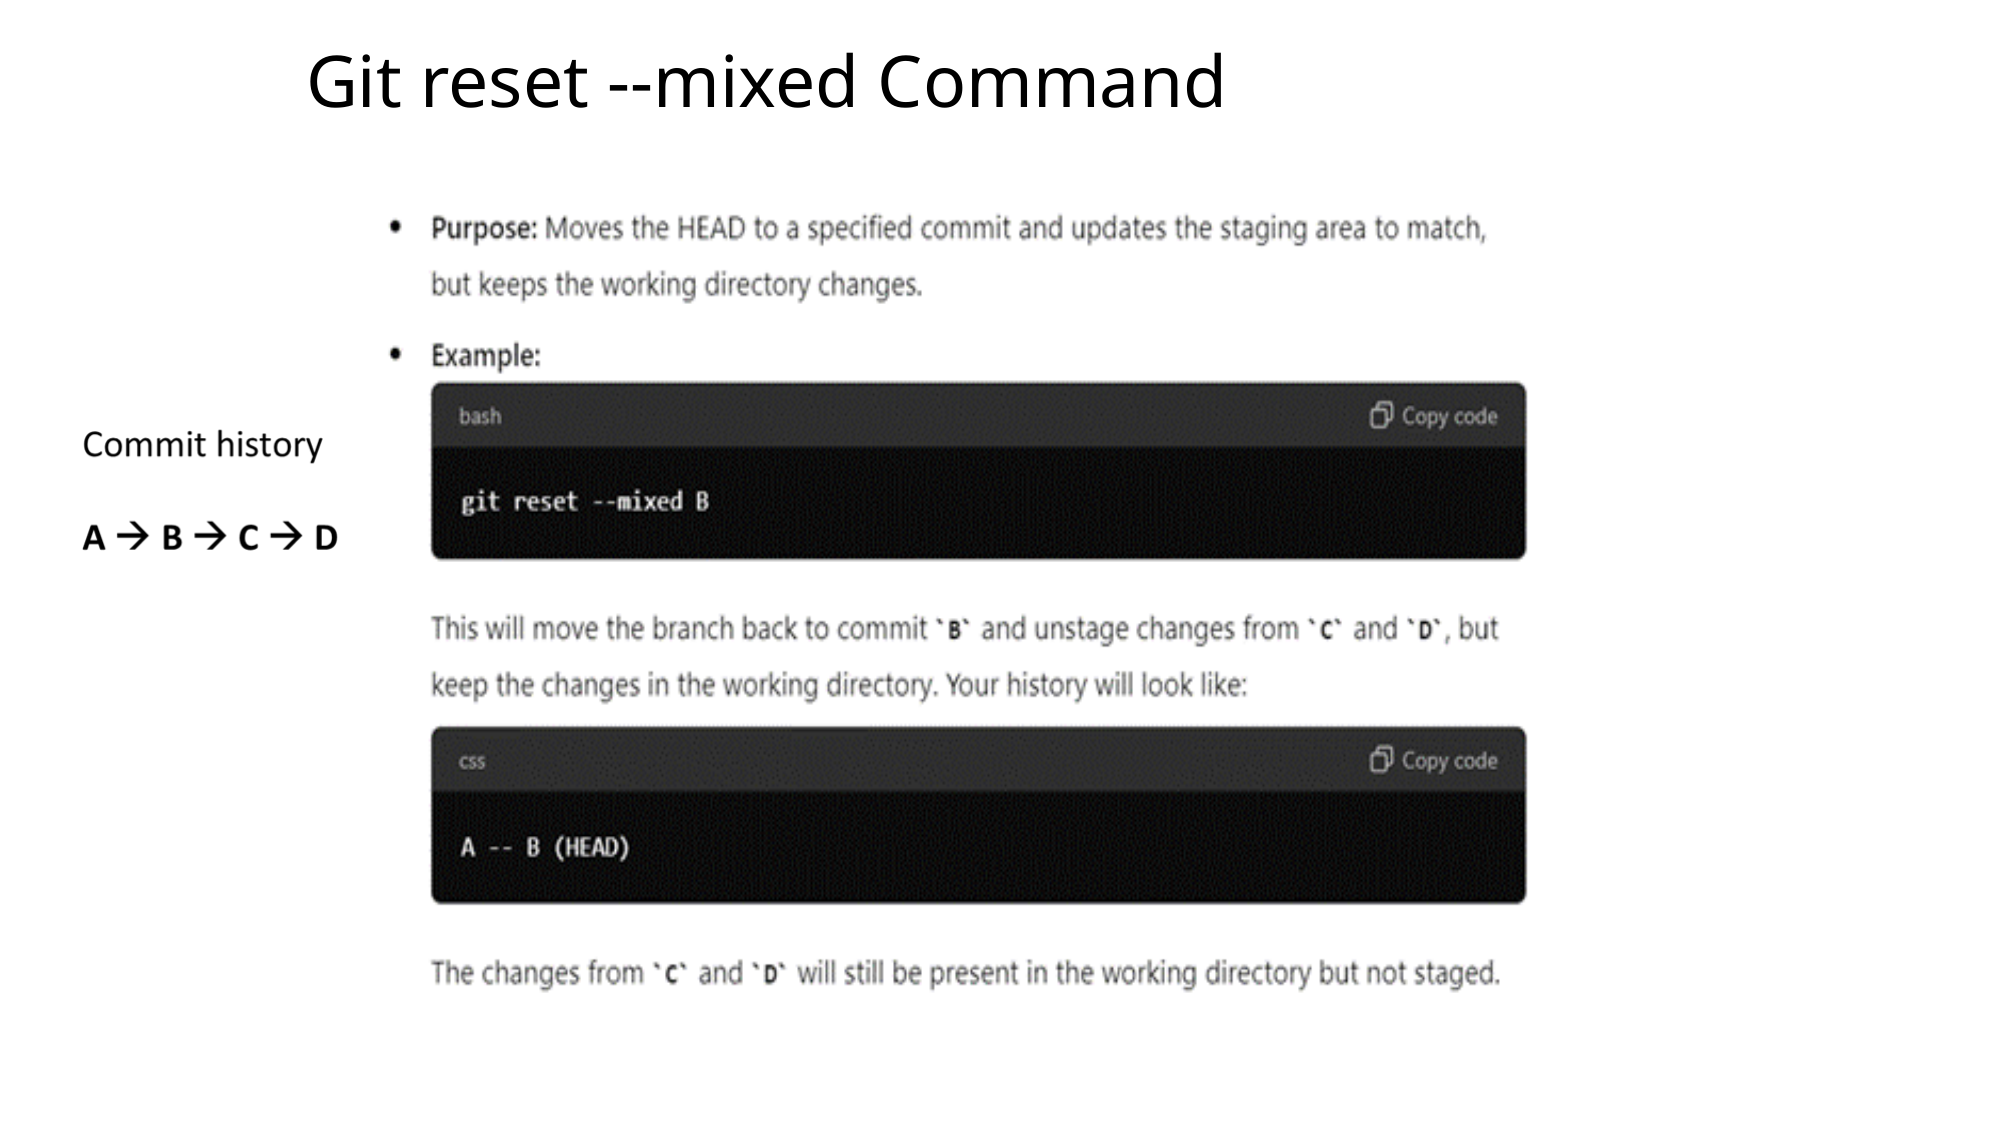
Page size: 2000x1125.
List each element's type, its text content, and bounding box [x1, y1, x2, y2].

picture [59, 408, 362, 583]
title Git reset --mixed Command [291, 30, 1301, 138]
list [361, 184, 1567, 1023]
